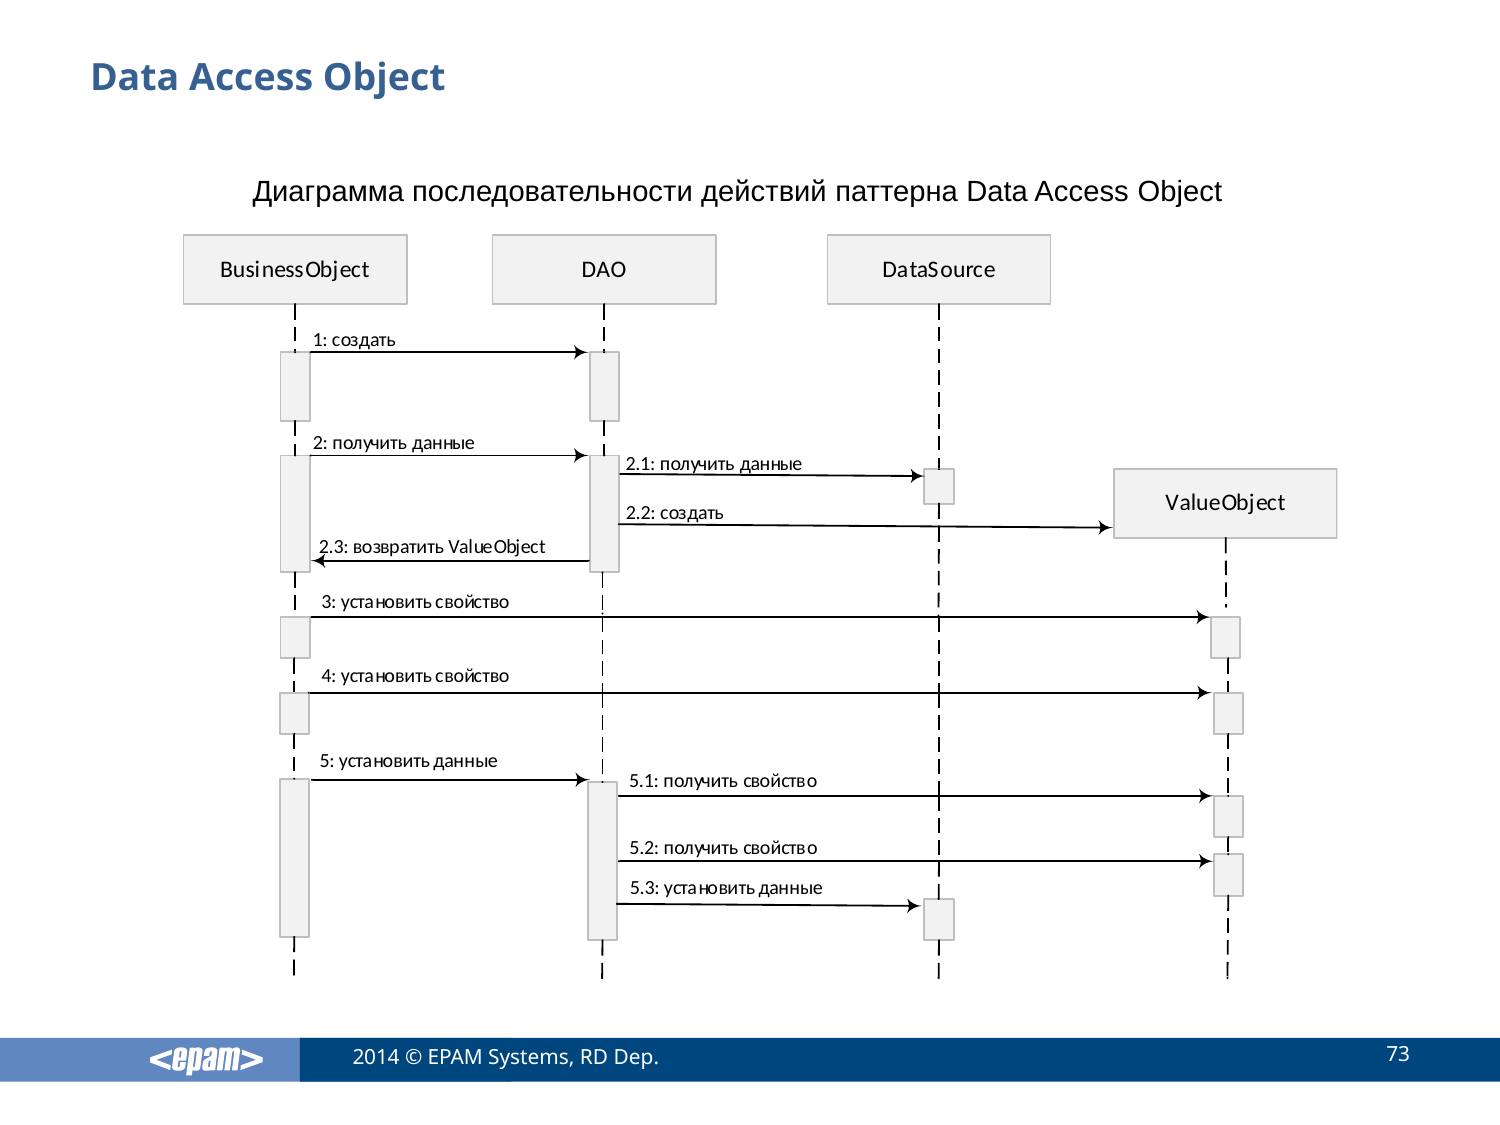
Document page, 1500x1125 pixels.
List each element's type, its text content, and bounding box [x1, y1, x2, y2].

title Data Access Object [75, 45, 1425, 163]
slide_number 73 [1262, 1025, 1425, 1085]
picture [179, 231, 1338, 980]
footer 2014 © EPAM Systems, RD Dep. [337, 1028, 738, 1088]
list Диаграмма последовательности действий паттерна Data Access Object [137, 165, 1338, 221]
